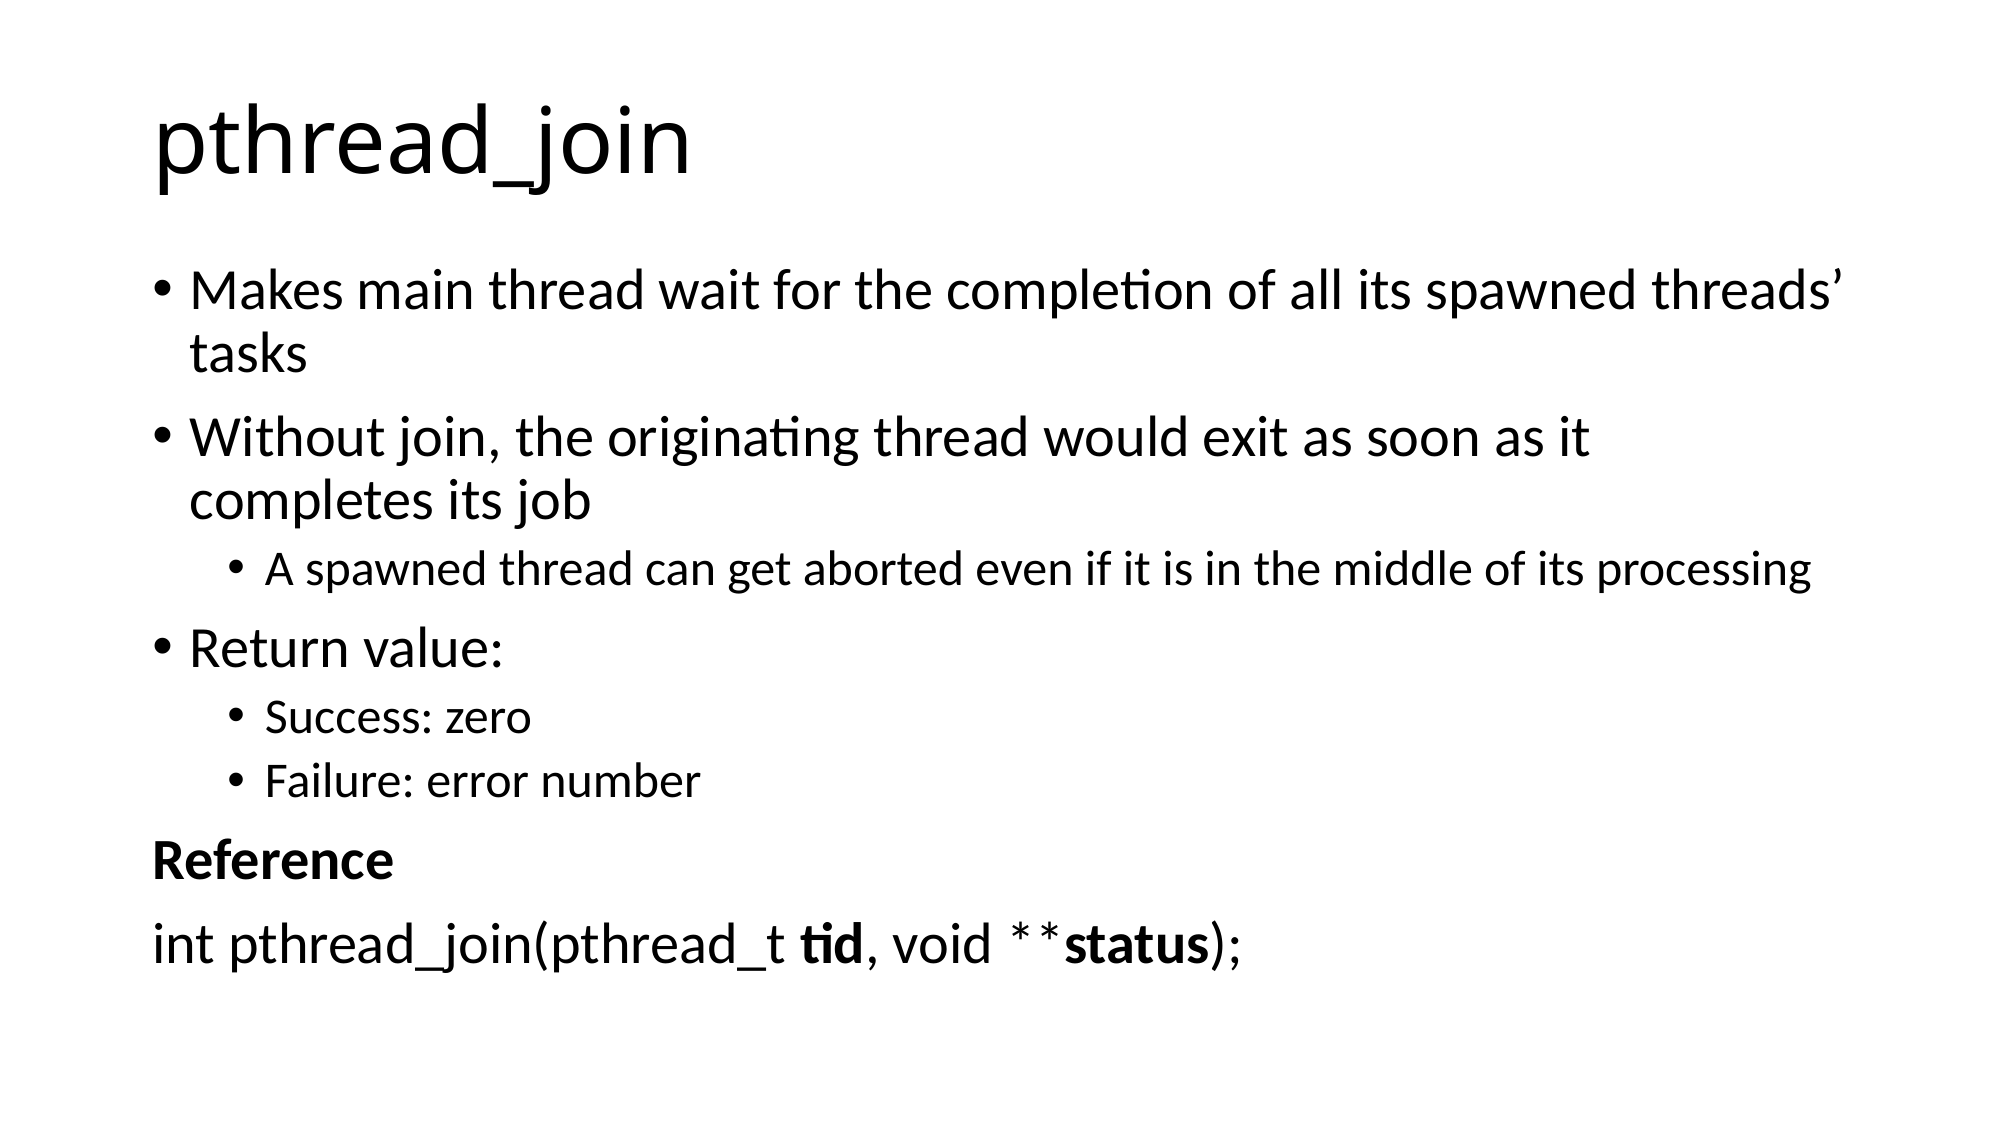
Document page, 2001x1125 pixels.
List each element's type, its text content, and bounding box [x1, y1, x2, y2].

title pthread_join [137, 34, 1863, 252]
list Makes main thread wait for the completion of all its spawned threads’ tasks Without join, the originating thread would exit as soon as it completes its job A spawned thread can get aborted even if it is in the middle of its processing Return value: Success: zero Failure: error number Reference int pthread_join(pthread_t tid, void **status); [137, 252, 1863, 1100]
